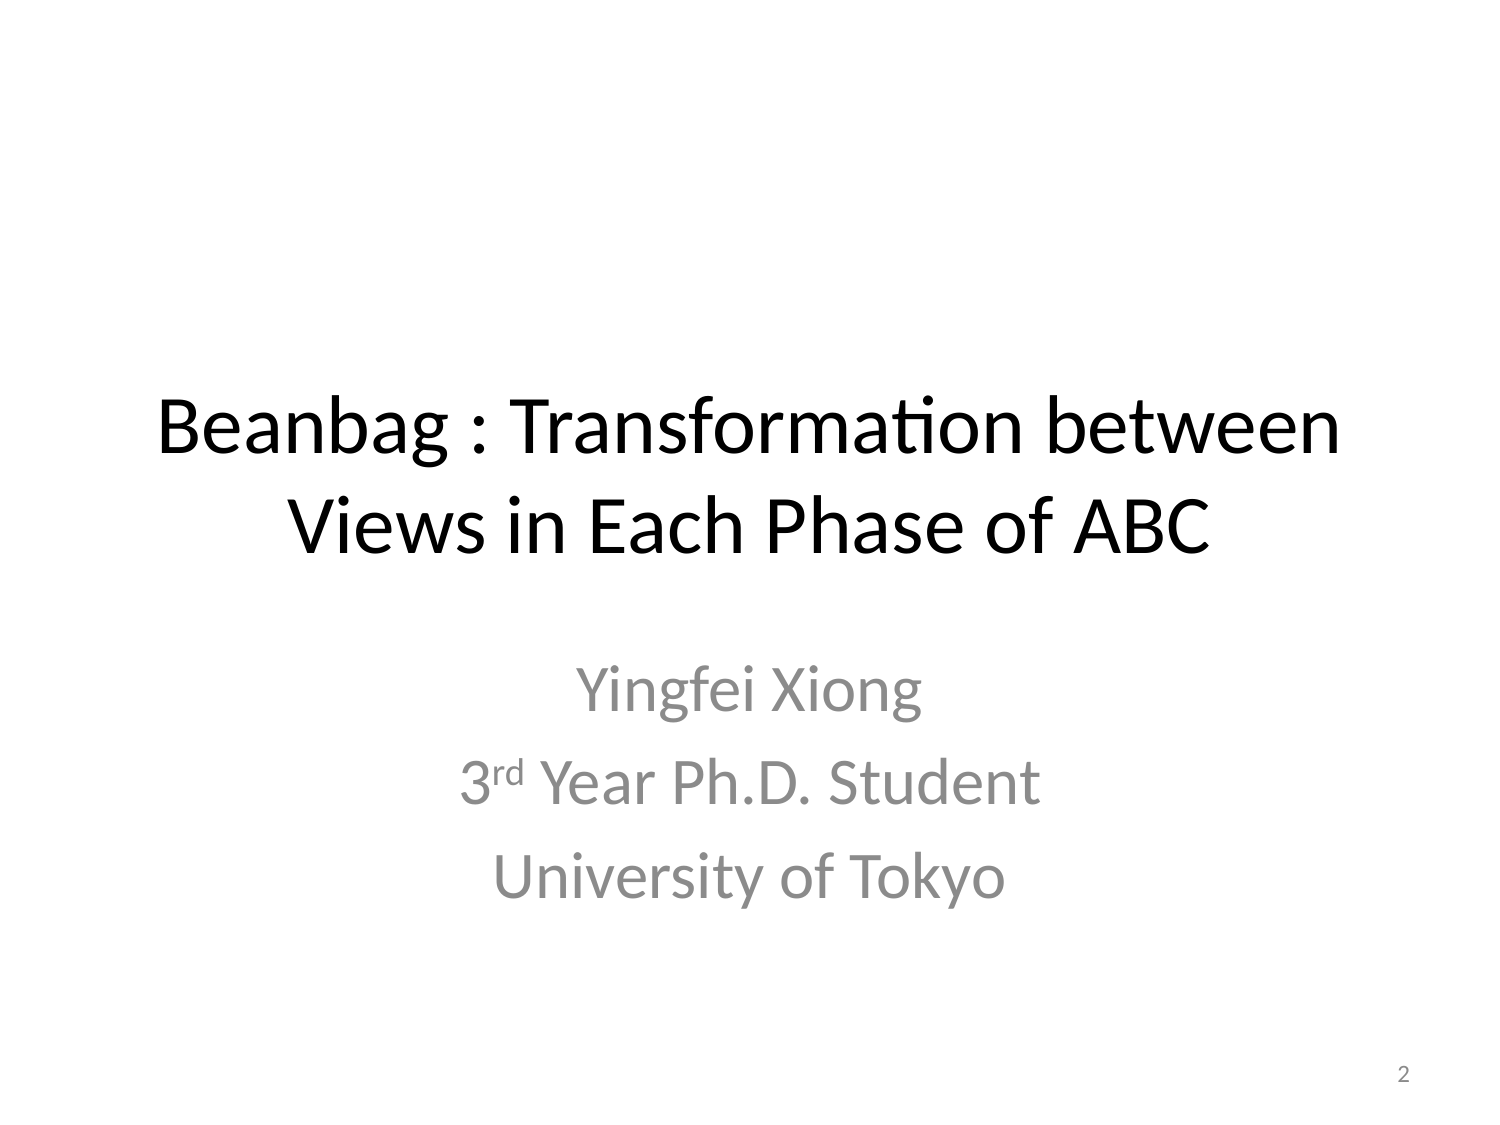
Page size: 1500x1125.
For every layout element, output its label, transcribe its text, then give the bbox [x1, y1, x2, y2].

subtitle Yingfei Xiong 3rd Year Ph.D. Student University of Tokyo [225, 637, 1275, 925]
slide_number 2 [1074, 1042, 1425, 1103]
title Beanbag : Transformation between Views in Each Phase of ABC [112, 349, 1388, 591]
